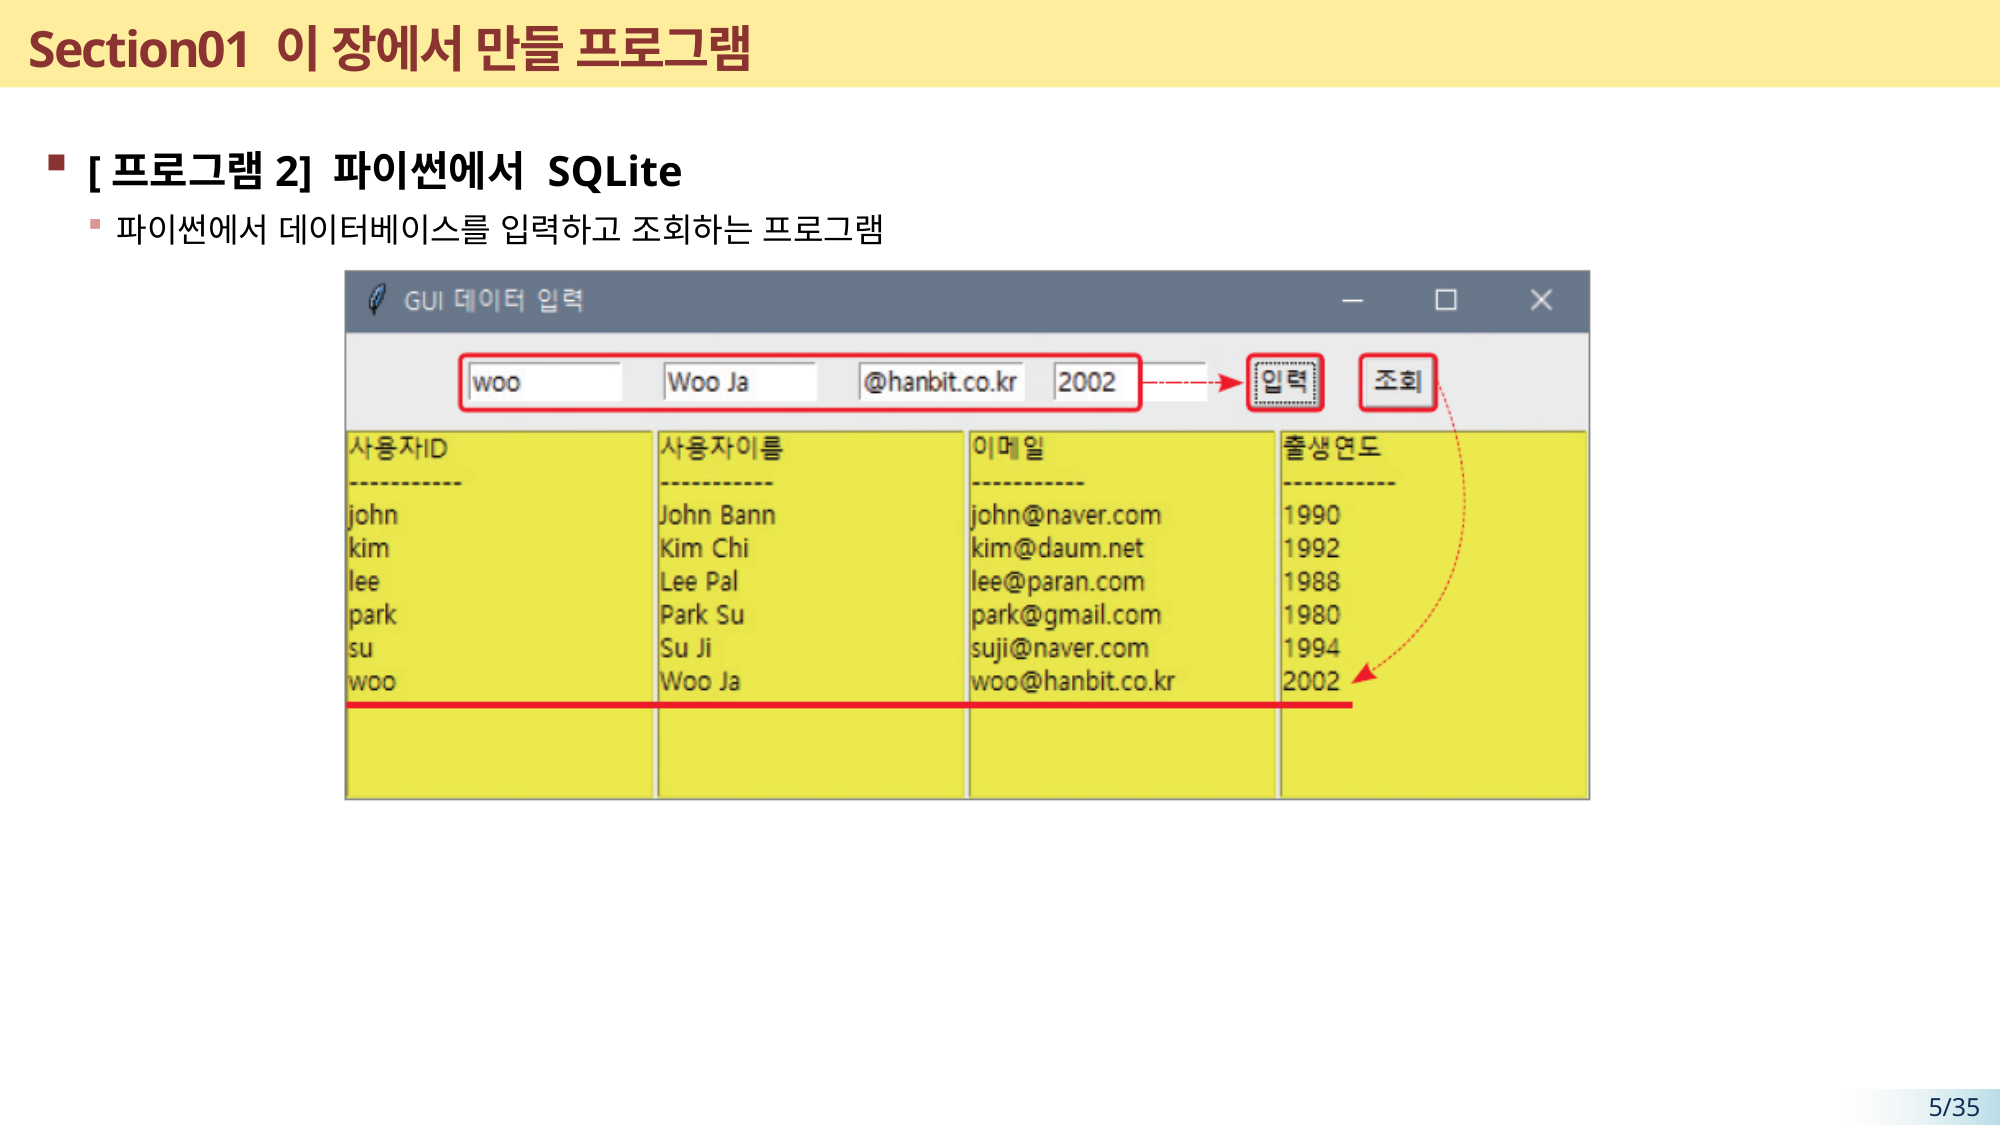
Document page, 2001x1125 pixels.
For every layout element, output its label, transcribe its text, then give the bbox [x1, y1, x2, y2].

picture [335, 259, 1607, 812]
list [프로그램2] 파이썬에서 SQLite 파이썬에서 데이터베이스를 입력하고 조회하는 프로그램 [13, 126, 1975, 1057]
title Section01 이 장에서 만들 프로그램 [13, 8, 1717, 87]
